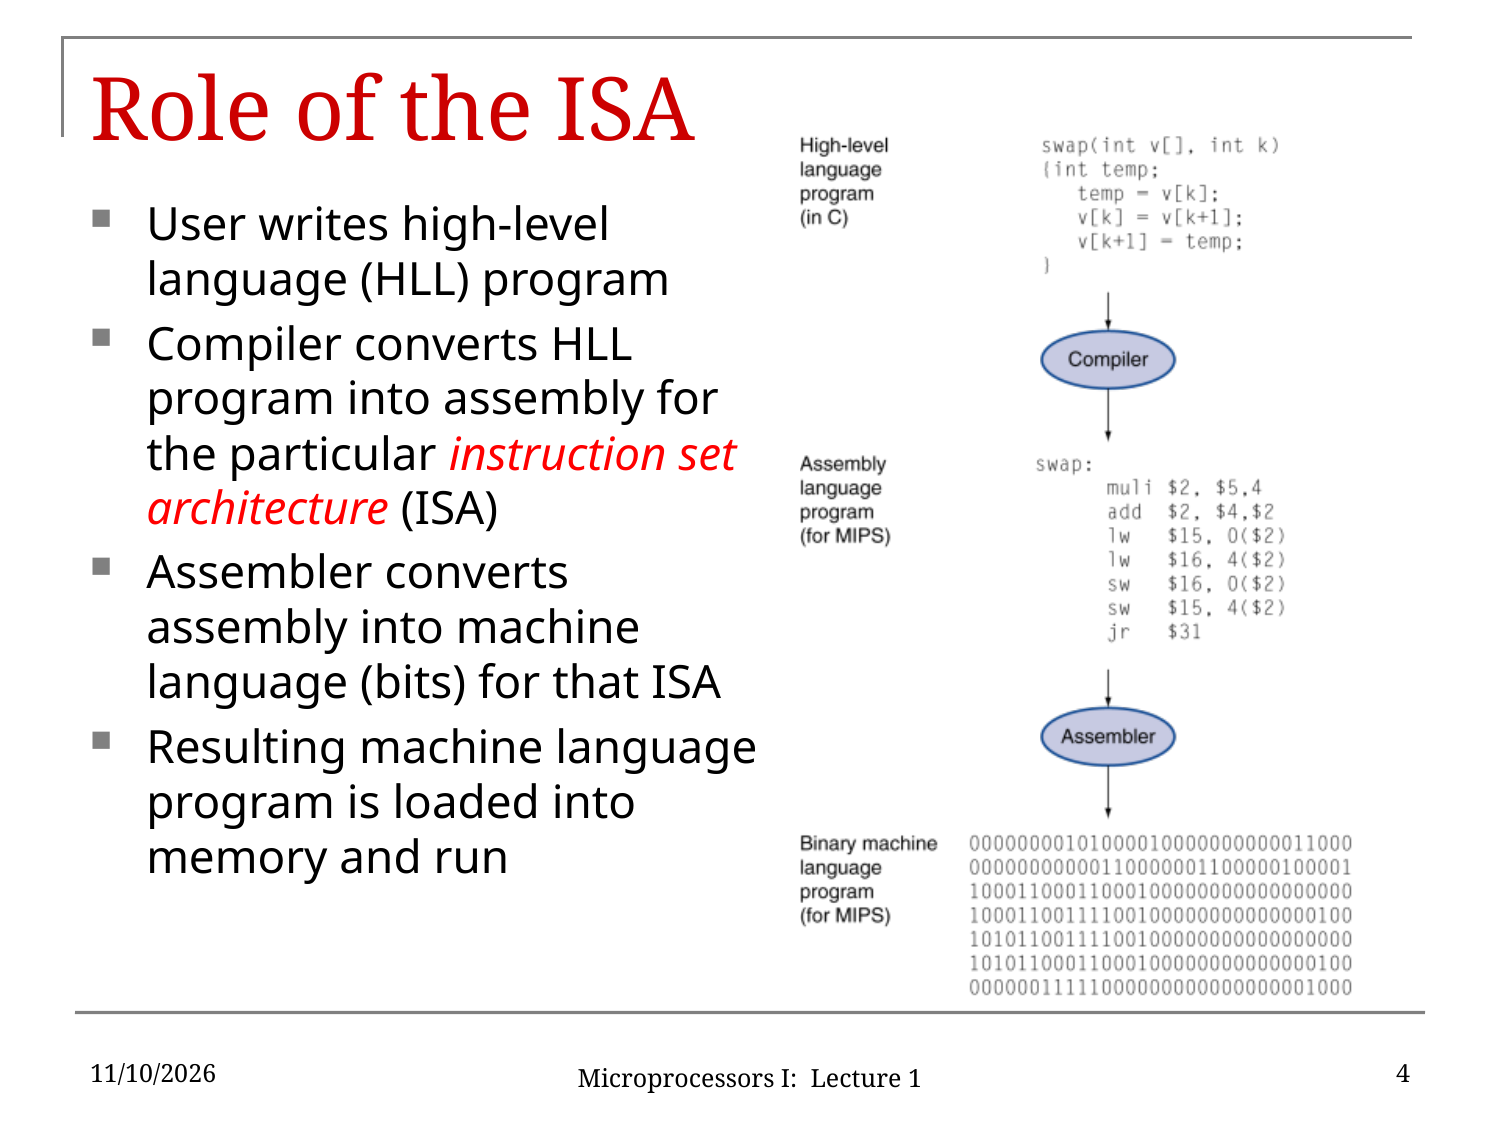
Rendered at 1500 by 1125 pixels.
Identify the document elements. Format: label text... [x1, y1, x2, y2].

footer Microprocessors I: Lecture 1 [512, 1024, 988, 1101]
slide_number 4 [1074, 1023, 1426, 1100]
list User writes high-level language (HLL) program Compiler converts HLL program into assembly for the particular instruction set architecture (ISA) Assembler converts assembly into machine language (bits) for that ISA Resulting machine language program is loaded into memory and run [75, 187, 788, 1006]
picture [799, 135, 1353, 1001]
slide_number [74, 1023, 426, 1100]
title Role of the ISA [75, 45, 1425, 163]
